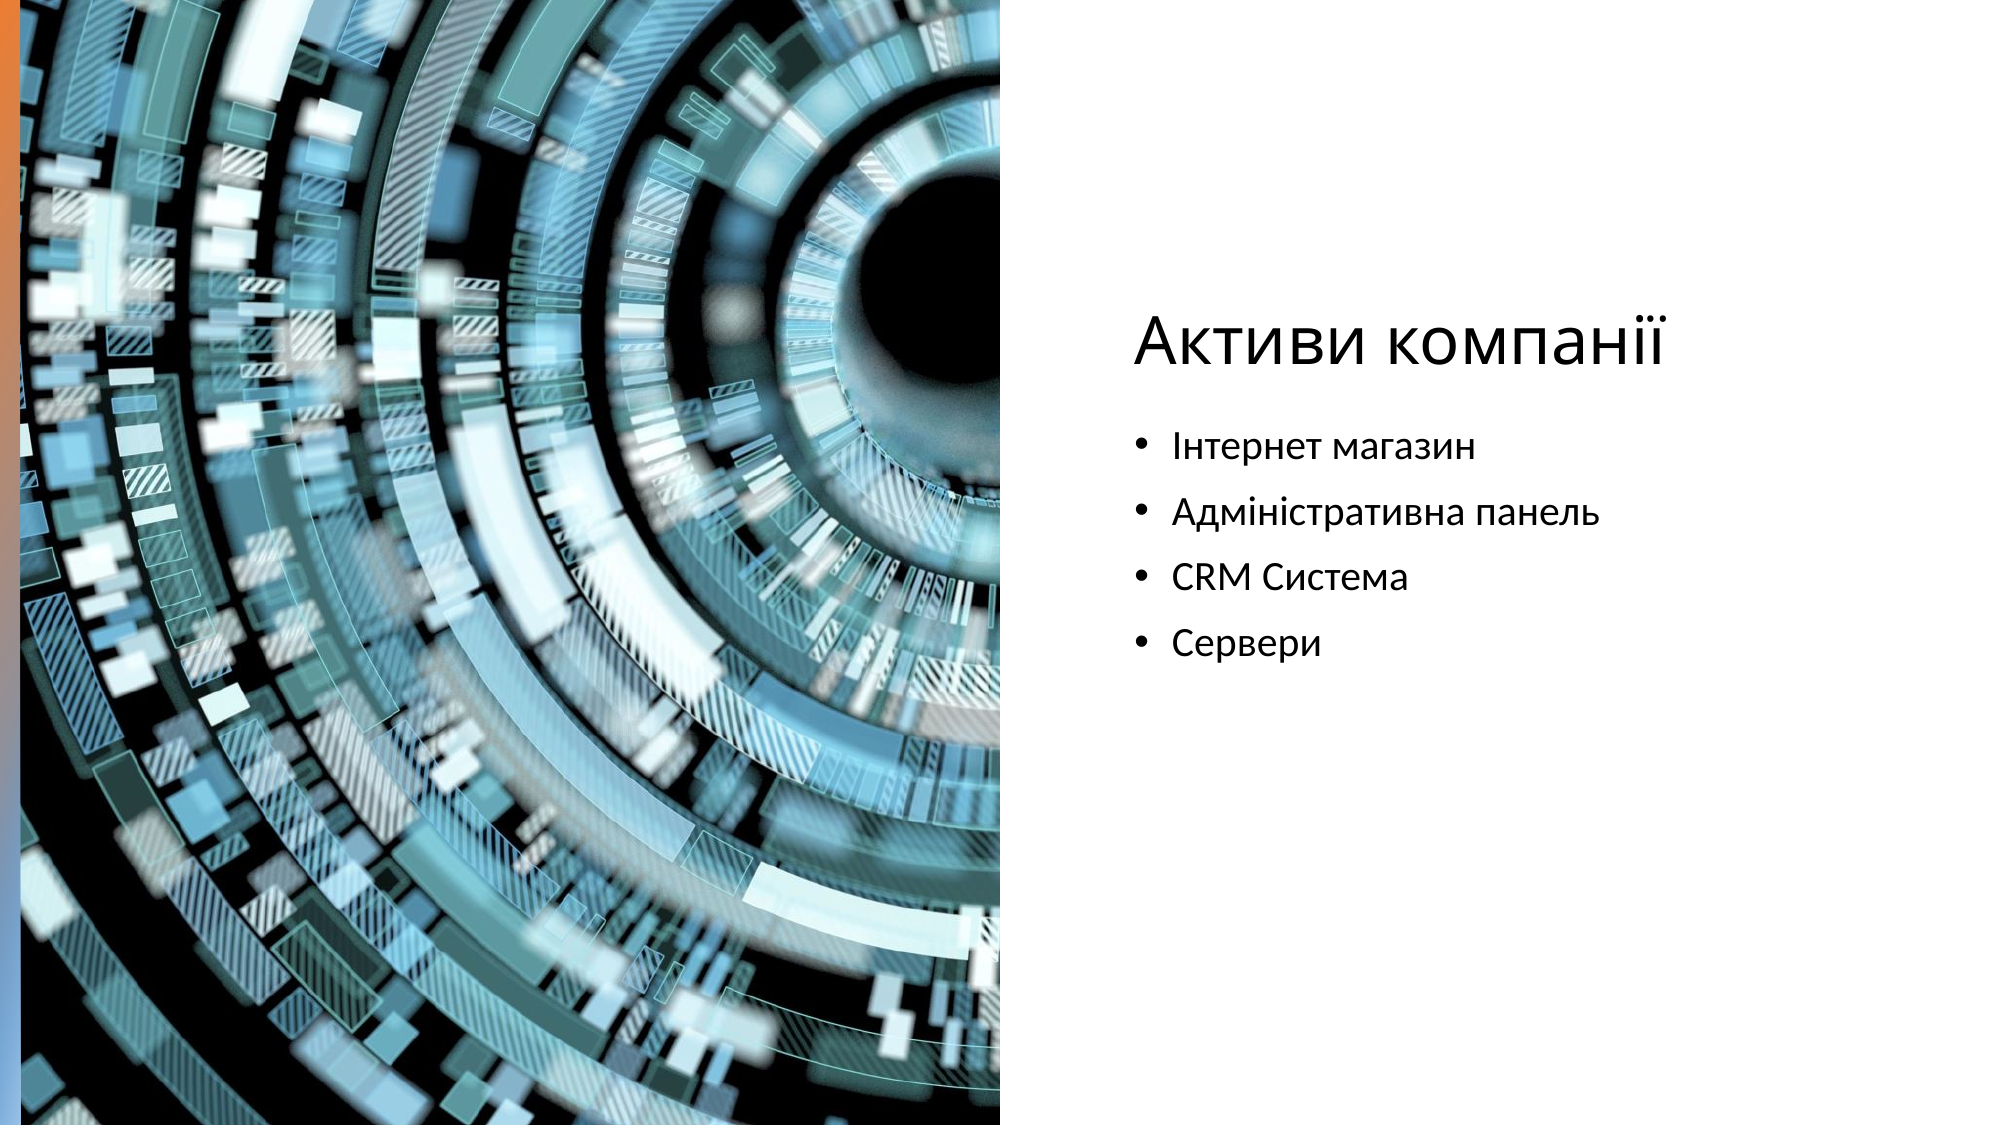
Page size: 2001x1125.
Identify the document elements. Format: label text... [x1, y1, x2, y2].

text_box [0, 0, 21, 1125]
title Активи компанії [1119, 121, 1857, 387]
list Інтернет магазин Адміністративна панель CRM Система Сервери [1119, 415, 1857, 982]
picture [21, 0, 1000, 1125]
